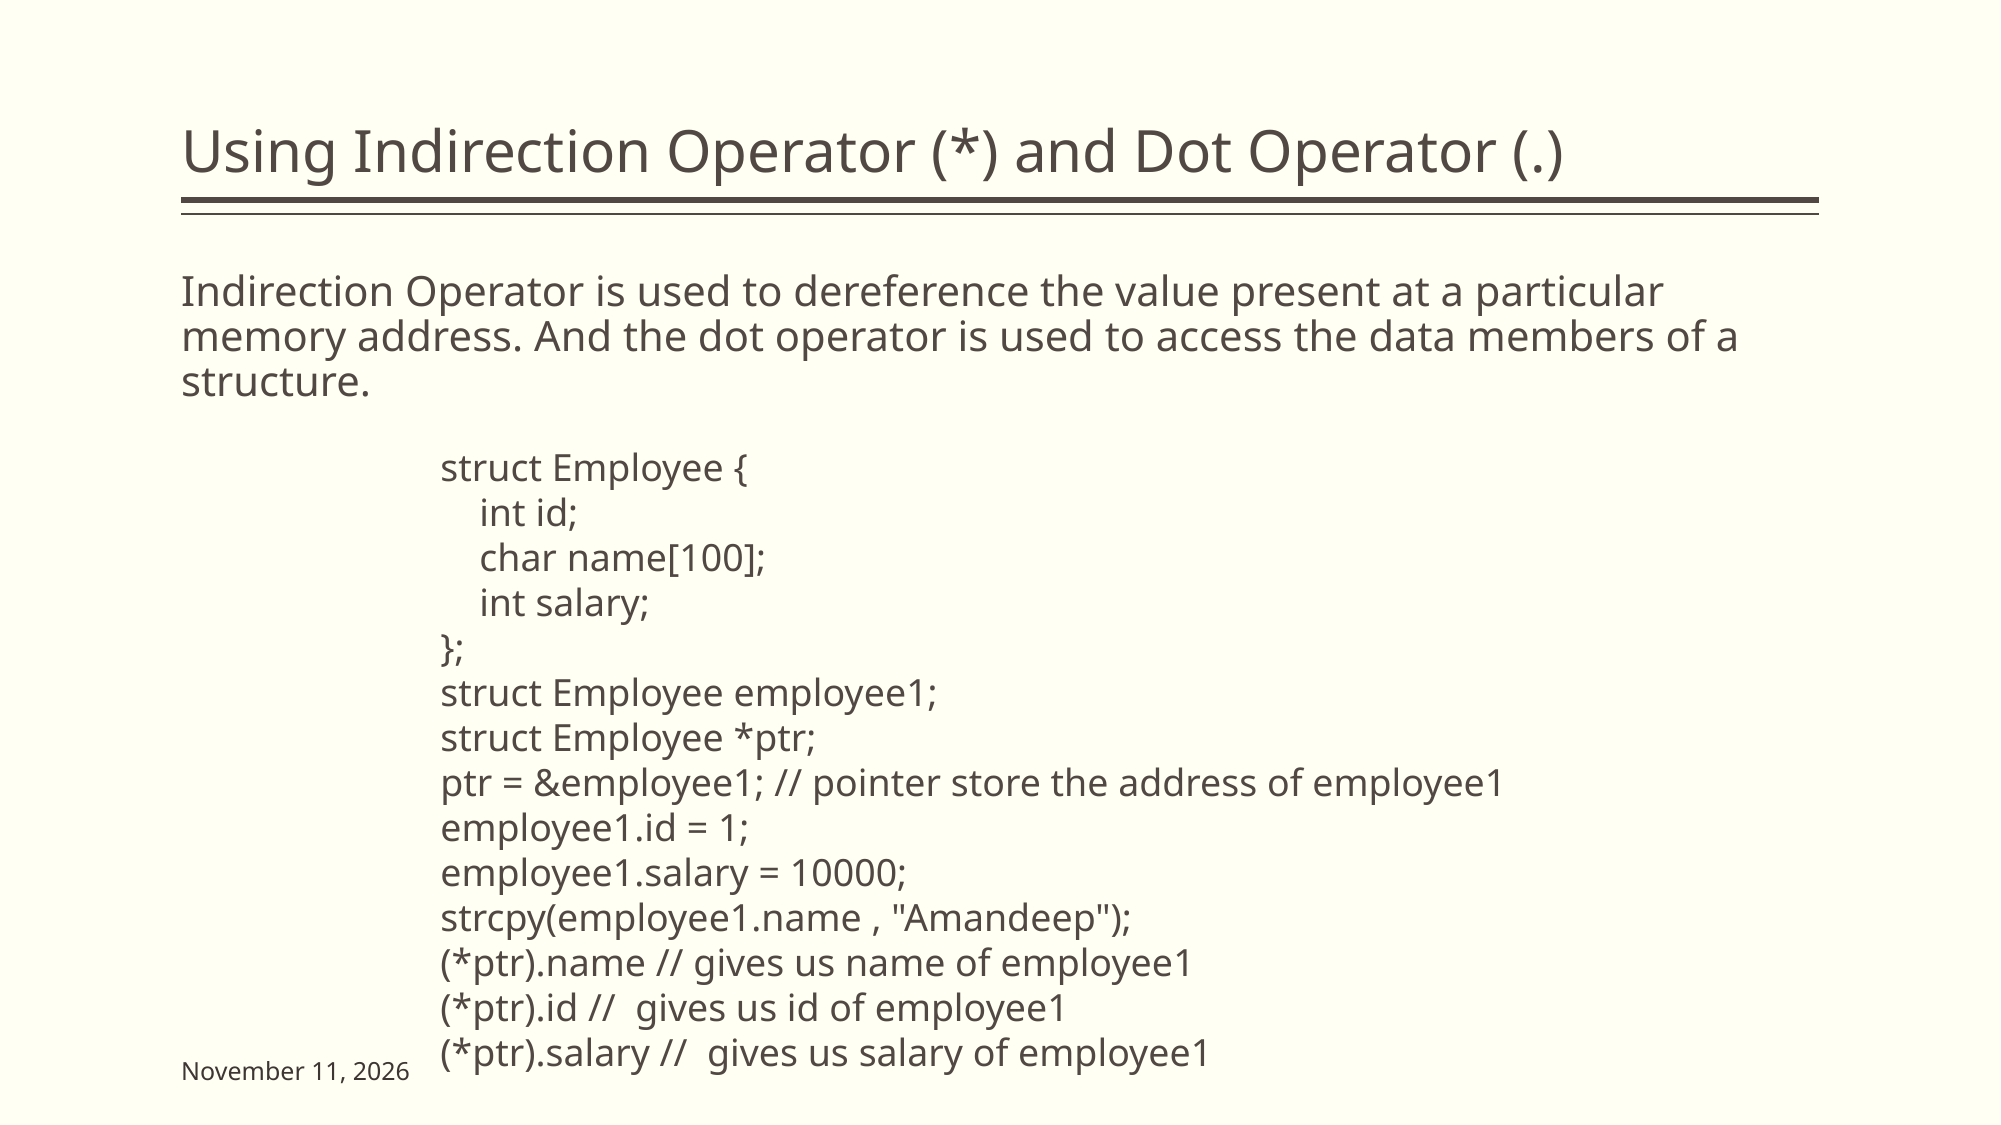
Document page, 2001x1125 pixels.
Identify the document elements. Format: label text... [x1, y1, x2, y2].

title Using Indirection Operator (*) and Dot Operator (.) [181, 12, 1819, 193]
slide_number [181, 1042, 482, 1103]
text_box struct Employee { int id; char name[100]; int salary; }; struct Employee employee1; struct Employee *ptr; ptr = &employee1; // pointer store the address of employee1 employee1.id = 1; employee1.salary = 10000; strcpy(employee1.name , "Amandeep"); (*ptr).name // gives us name of employee1 (*ptr).id // gives us id of employee1 (*ptr).salary // gives us salary of employee1 [425, 436, 1852, 1082]
list Indirection Operator is used to dereference the value present at a particular memory address. And the dot operator is used to access the data members of a structure. [181, 262, 1819, 935]
